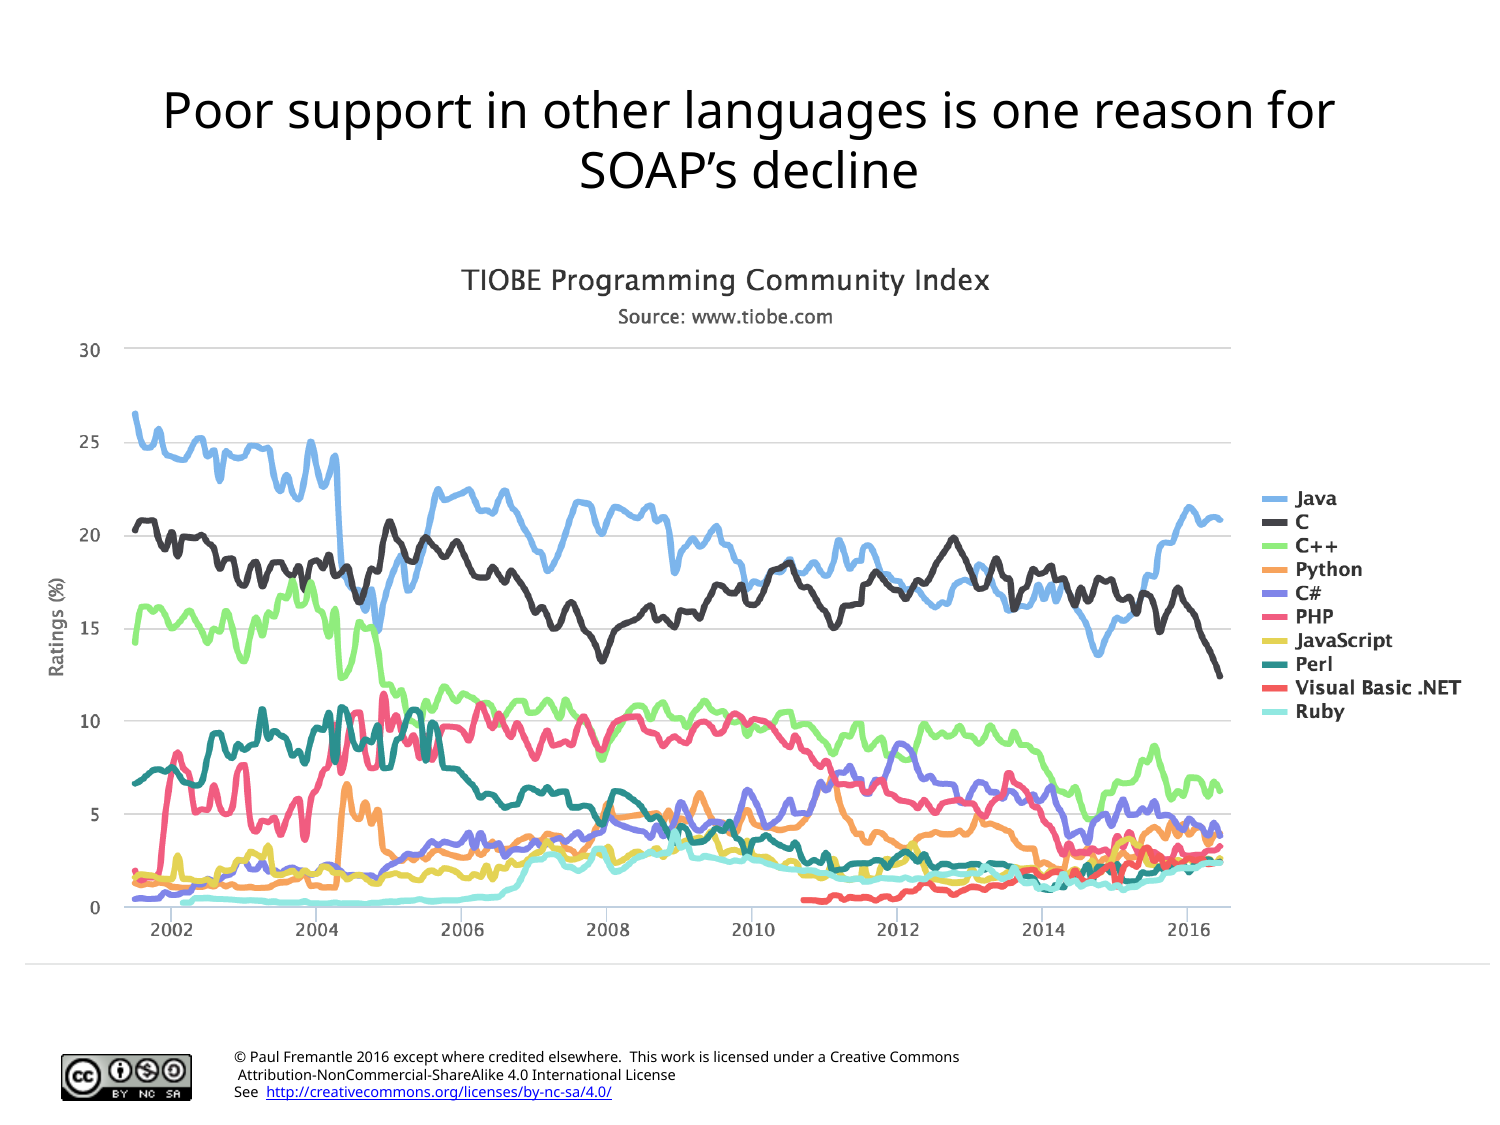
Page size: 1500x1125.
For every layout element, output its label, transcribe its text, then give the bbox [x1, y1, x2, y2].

picture [4, 252, 1500, 969]
picture [61, 1054, 192, 1101]
title Poor support in other languages is one reason for SOAP’s decline [75, 45, 1425, 233]
